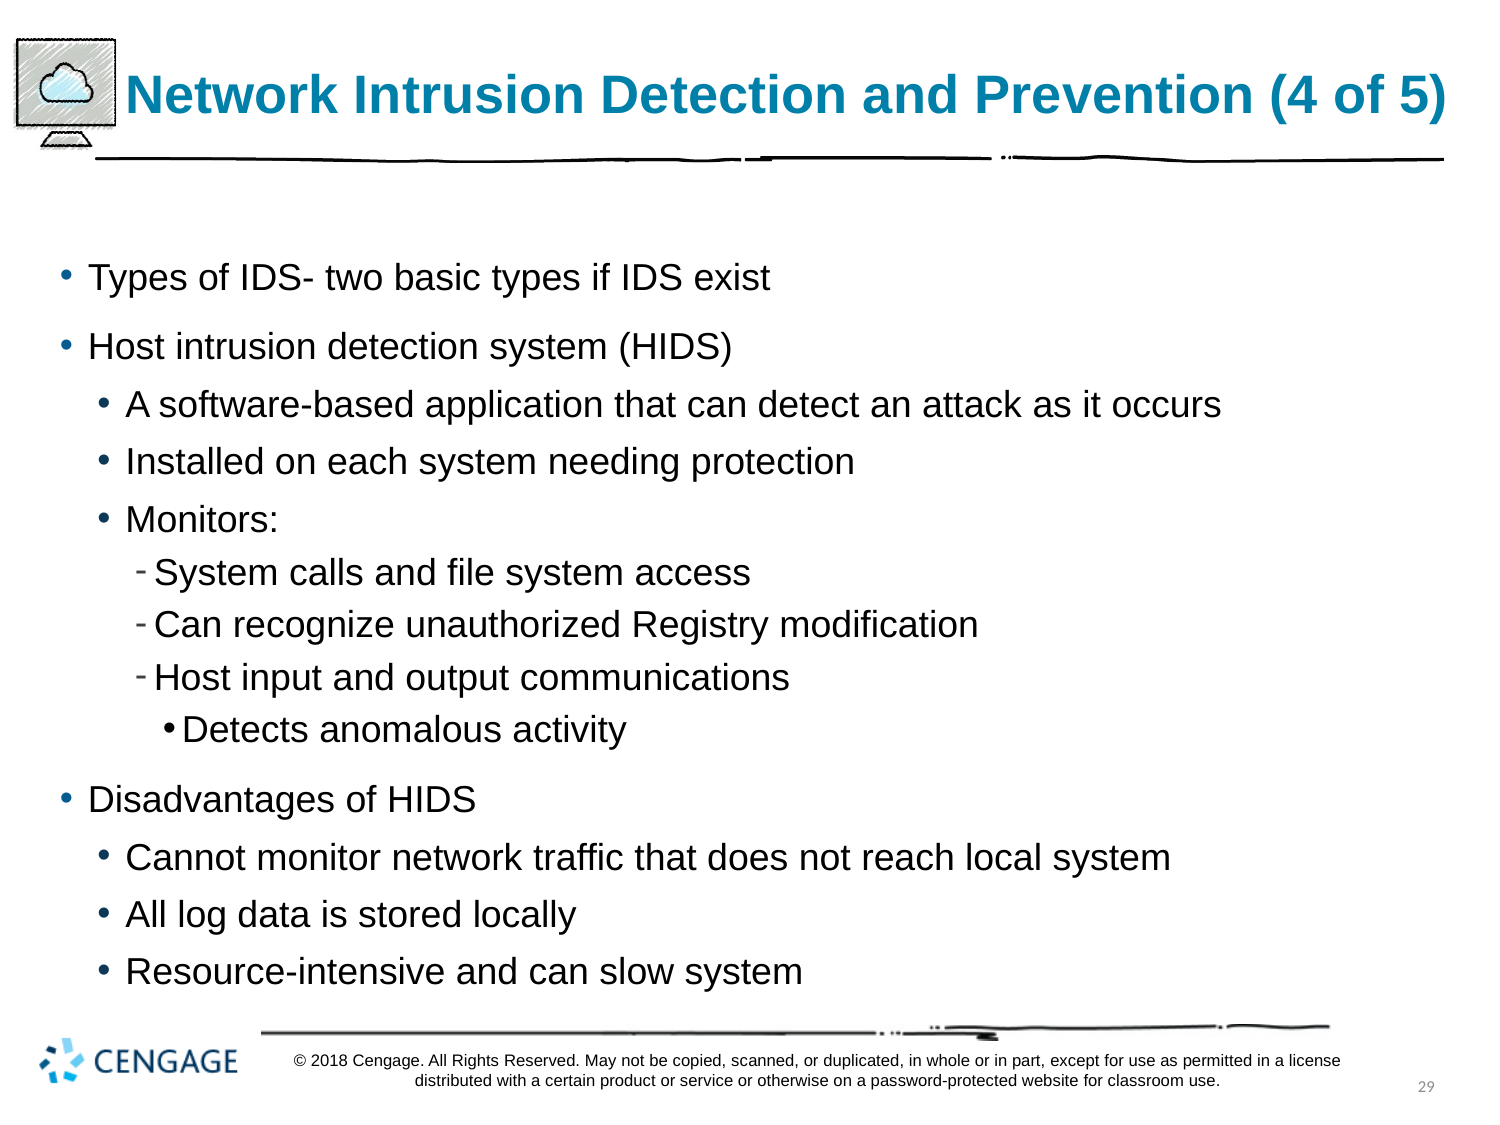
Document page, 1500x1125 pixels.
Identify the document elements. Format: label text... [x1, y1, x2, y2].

picture [13, 36, 117, 151]
picture [261, 1024, 1331, 1041]
title Network Intrusion Detection and Prevention (4 of 5) [125, 40, 1475, 153]
picture [95, 155, 1444, 163]
picture [19, 1024, 250, 1096]
footer © 2018 Cengage. All Rights Reserved. May not be copied, scanned, or duplicated, in whole or in part, except for use as permitted in a license distributed with a certain product or service or otherwise on a password-protected website for classroom use. [262, 1050, 1375, 1091]
list Types of IDS- two basic types if IDS exist Host intrusion detection system (HIDS) A software-based application that can detect an attack as it occurs Installed on each system needing protection Monitors: System calls and file system access Can recognize unauthorized Registry modification Host input and output communications Detects anomalous activity Disadvantages of HIDS Cannot monitor network traffic that does not reach local system All log data is stored locally Resource-intensive and can slow system [59, 252, 1441, 1006]
